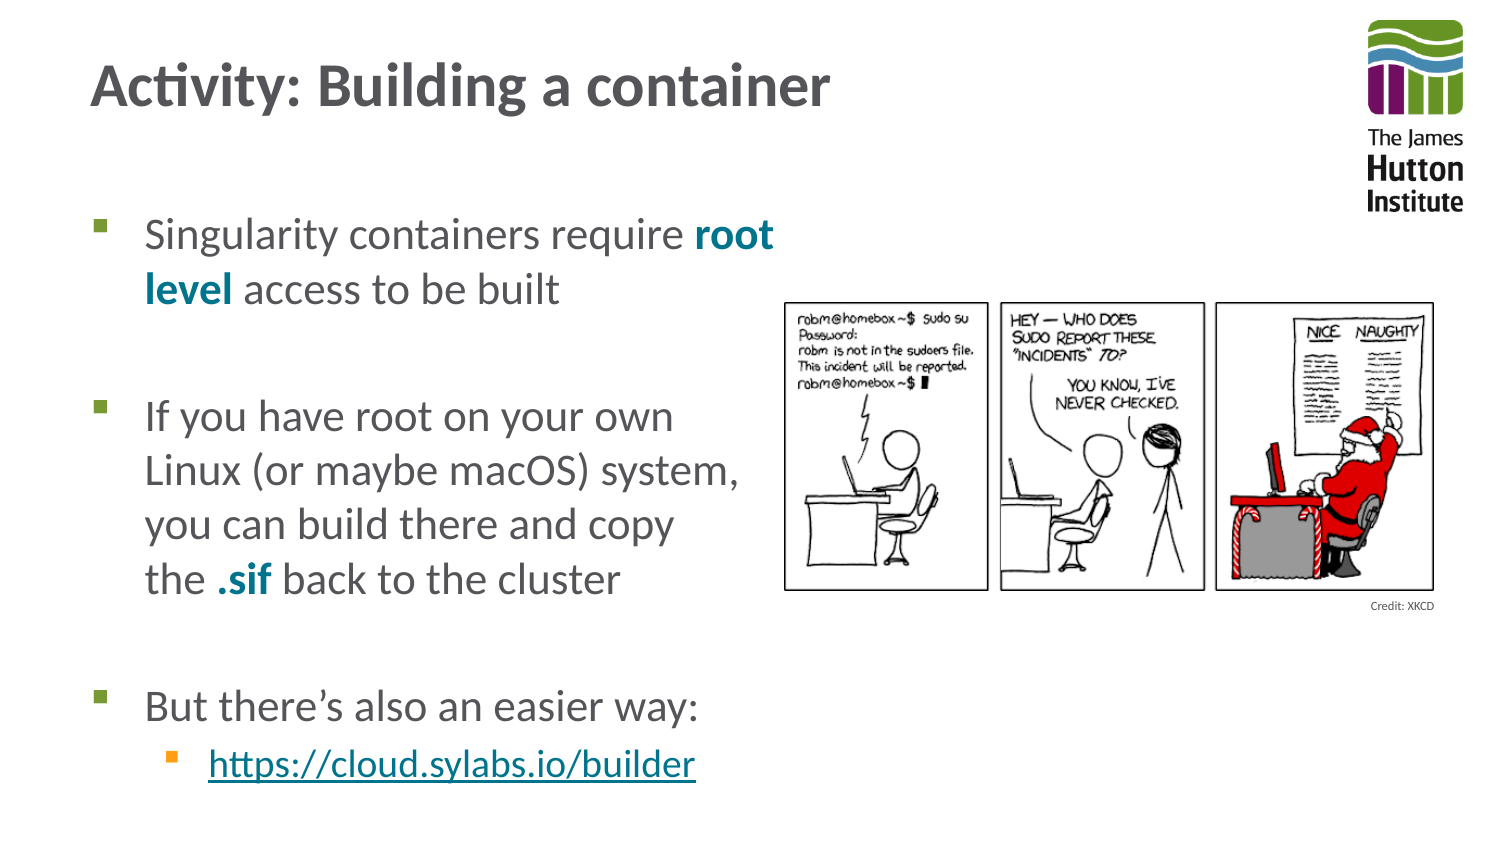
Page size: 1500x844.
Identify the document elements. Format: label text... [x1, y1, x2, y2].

picture [784, 302, 1435, 592]
list Singularity containers require root level access to be built If you have root on your own Linux (or maybe macOS) system, you can build there and copy the .sif back to the cluster But there’s also an easier way: https://cloud.sylabs.io/builder [75, 196, 796, 795]
picture [1368, 20, 1463, 212]
title Activity: Building a container [75, 36, 1284, 127]
text_box Credit: XKCD [1356, 590, 1450, 621]
